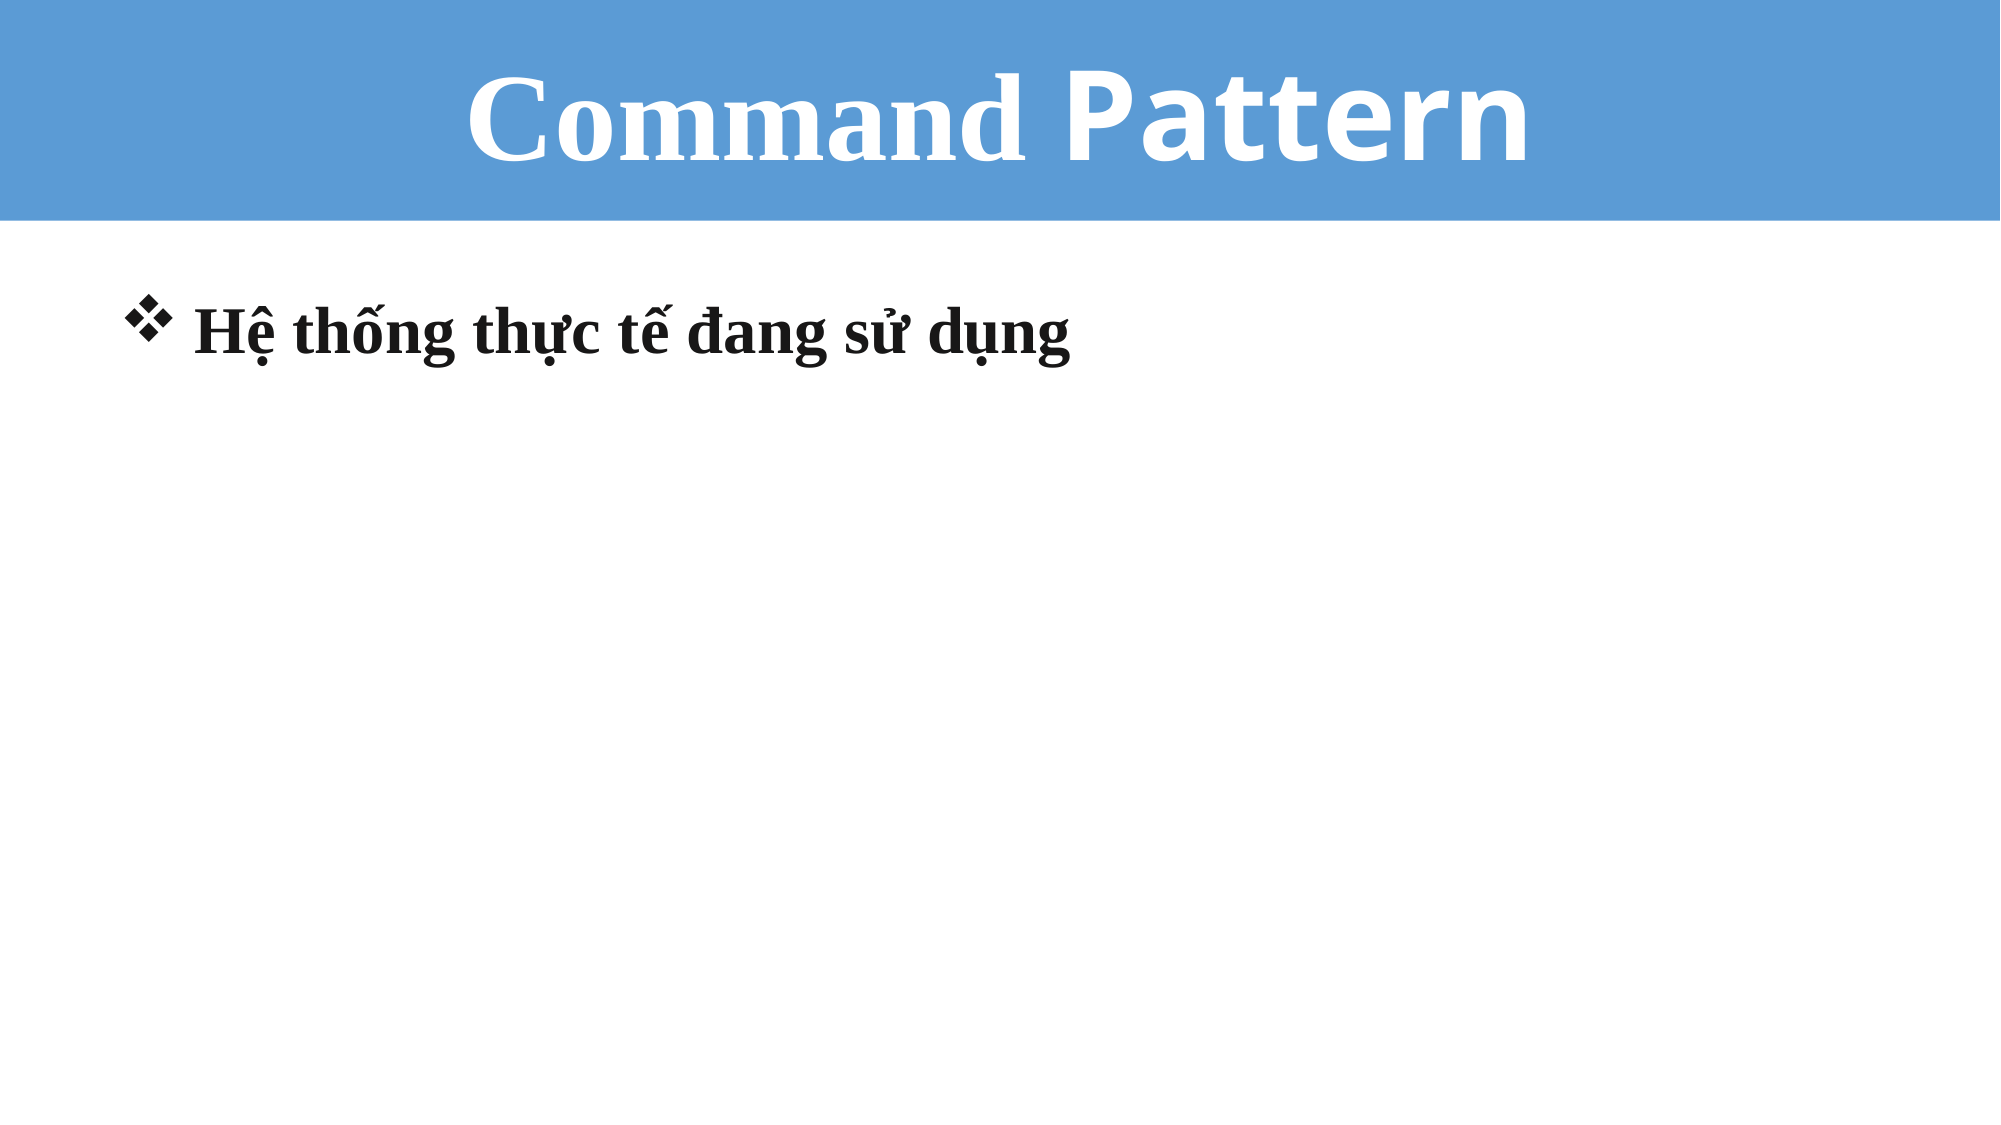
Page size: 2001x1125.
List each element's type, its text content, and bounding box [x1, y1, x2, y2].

text_box Hệ thống thực tế đang sử dụng [104, 239, 1088, 375]
text_box Command Pattern [0, 0, 2000, 222]
